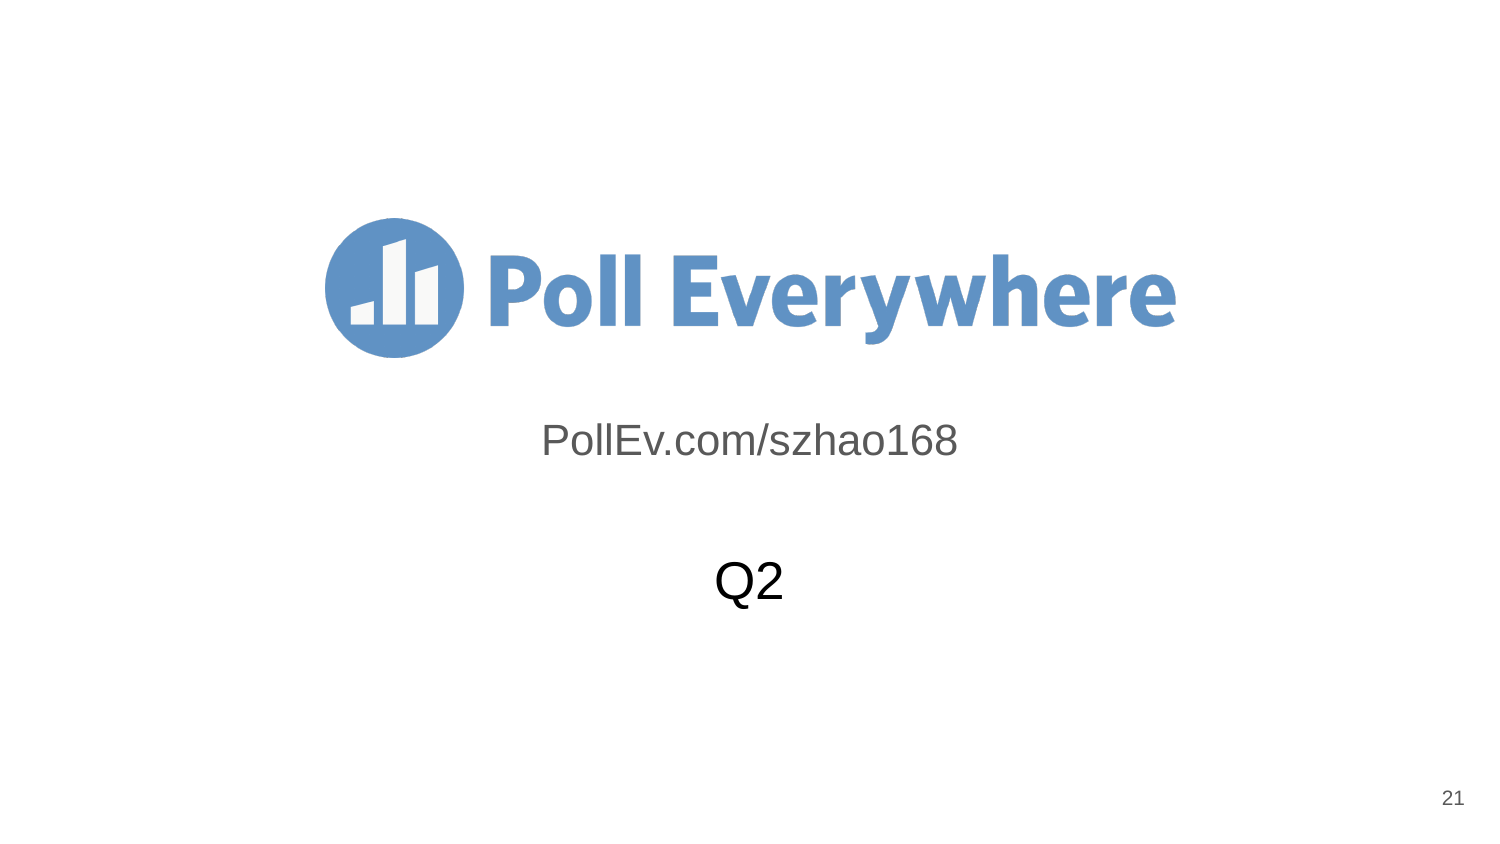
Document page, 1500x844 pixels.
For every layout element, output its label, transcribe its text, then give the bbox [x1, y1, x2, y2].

list PollEv.com/szhao168 [473, 388, 1027, 459]
picture [323, 218, 1176, 359]
slide_number ‹#› [1389, 764, 1480, 830]
title Q2 [429, 531, 1071, 626]
